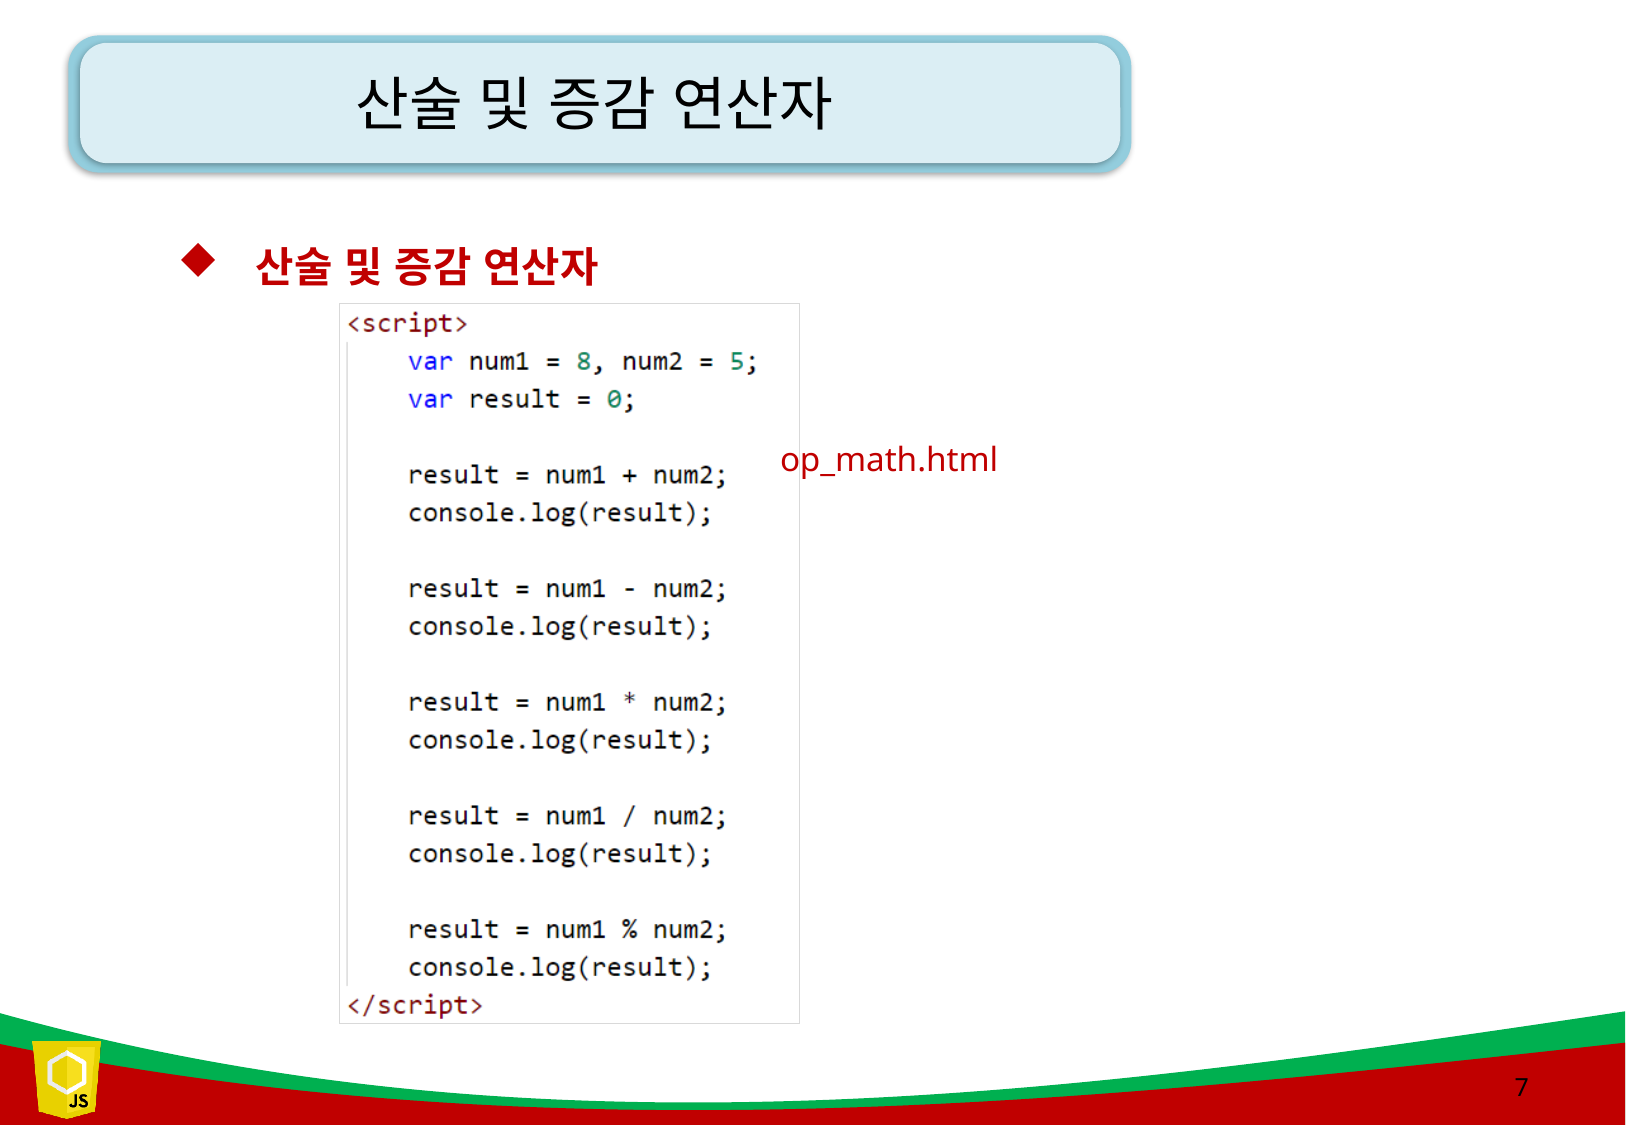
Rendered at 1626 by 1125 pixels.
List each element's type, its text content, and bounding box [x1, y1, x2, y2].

title 산술 및 증감 연산자 [68, 32, 1121, 173]
slide_number 7 [1452, 1058, 1544, 1119]
picture [32, 1041, 101, 1119]
picture [339, 303, 800, 1025]
text_box op_math.html [805, 430, 1049, 486]
text_box 산술 및 증감 연산자 [162, 208, 919, 298]
